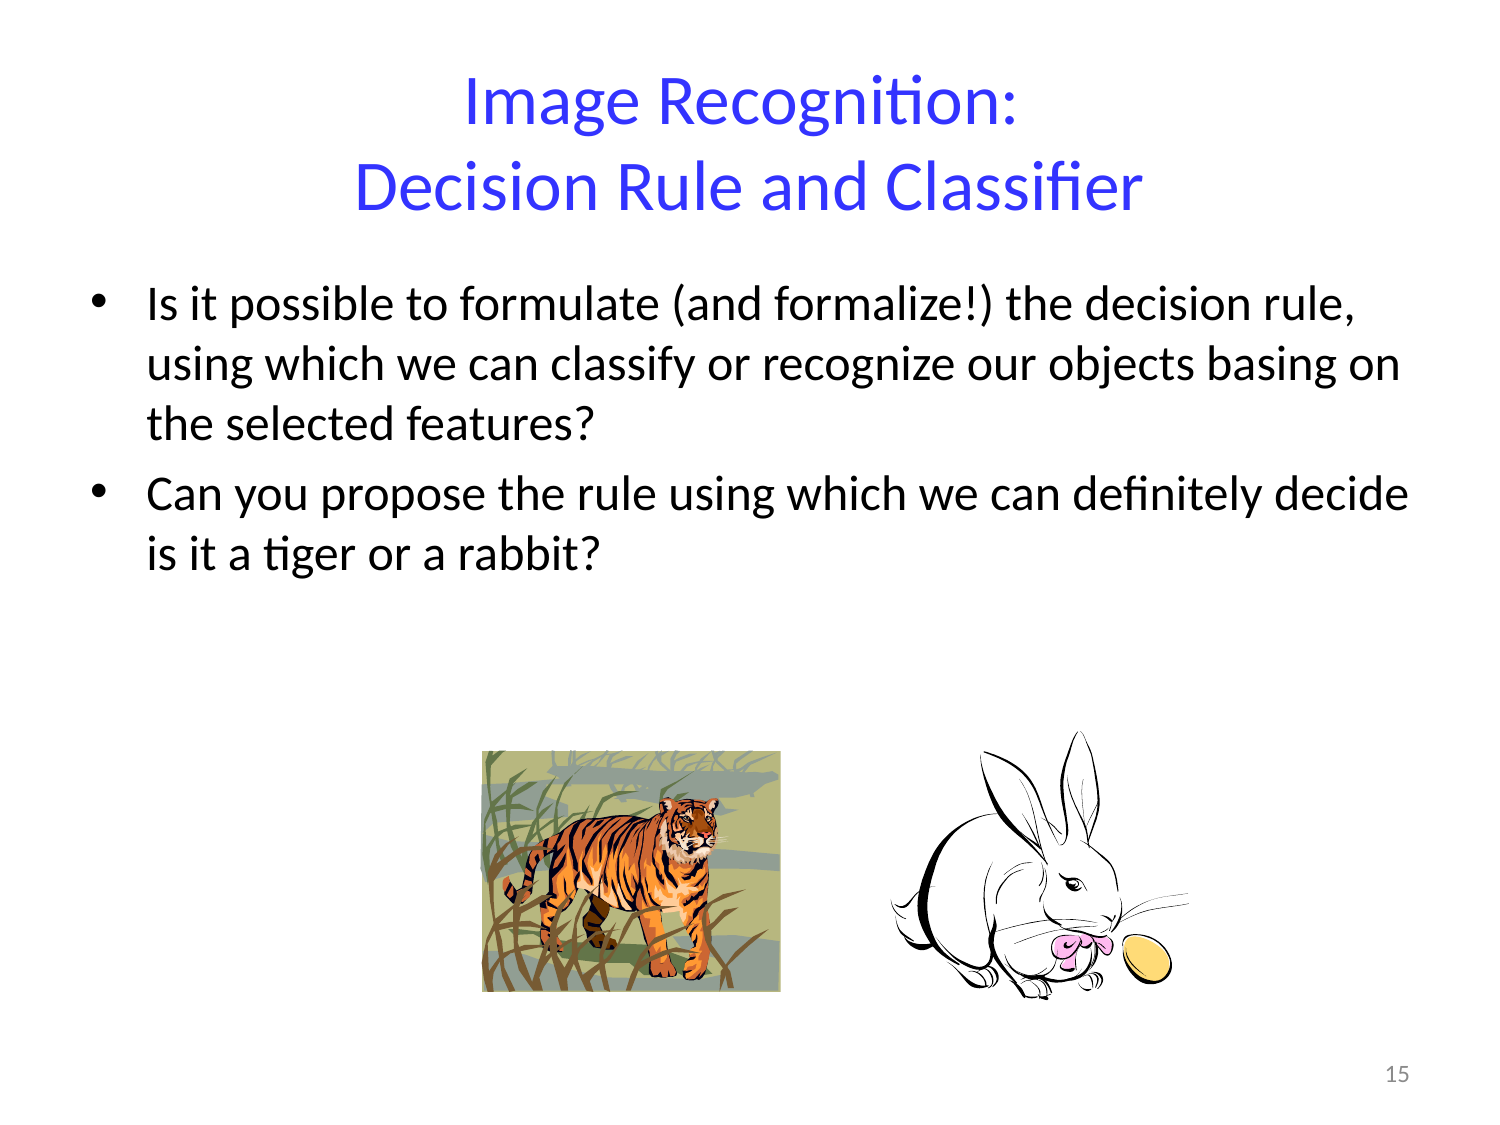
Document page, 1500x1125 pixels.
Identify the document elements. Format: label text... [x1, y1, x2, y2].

picture [890, 726, 1190, 1001]
picture [480, 749, 781, 993]
list Is it possible to formulate (and formalize!) the decision rule, using which we can classify or recognize our objects basing on the selected features? Can you propose the rule using which we can definitely decide is it a tiger or a rabbit? [74, 262, 1426, 1006]
slide_number 15 [1074, 1042, 1425, 1103]
title Image Recognition: Decision Rule and Classifier [74, 44, 1426, 233]
